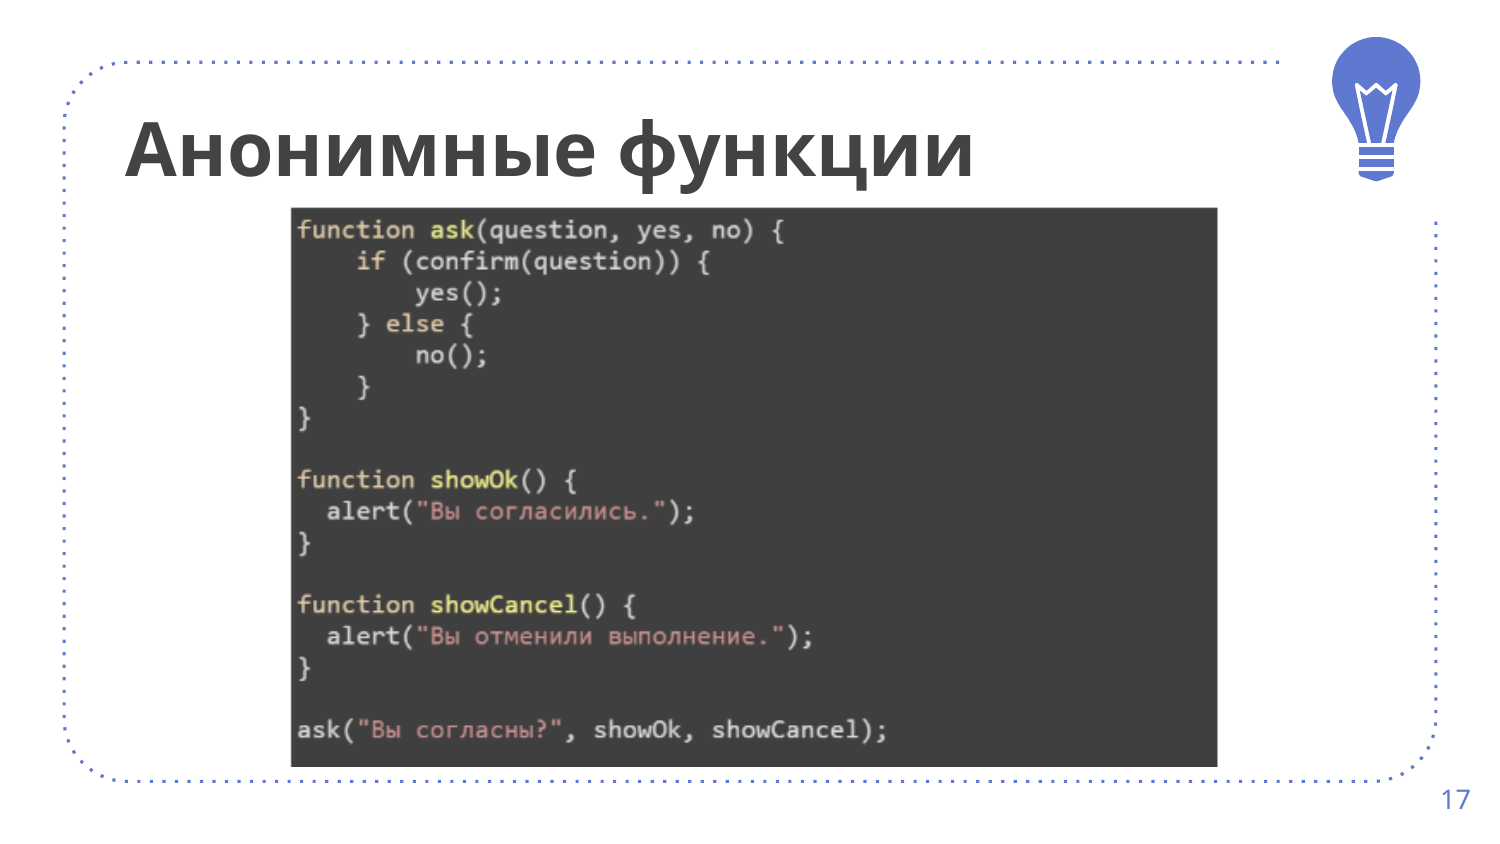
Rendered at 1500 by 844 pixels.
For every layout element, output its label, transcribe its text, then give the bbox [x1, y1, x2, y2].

slide_number 17 [1411, 753, 1500, 844]
title Анонимные функции [110, 86, 1377, 200]
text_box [1331, 36, 1421, 182]
picture [287, 202, 1223, 768]
